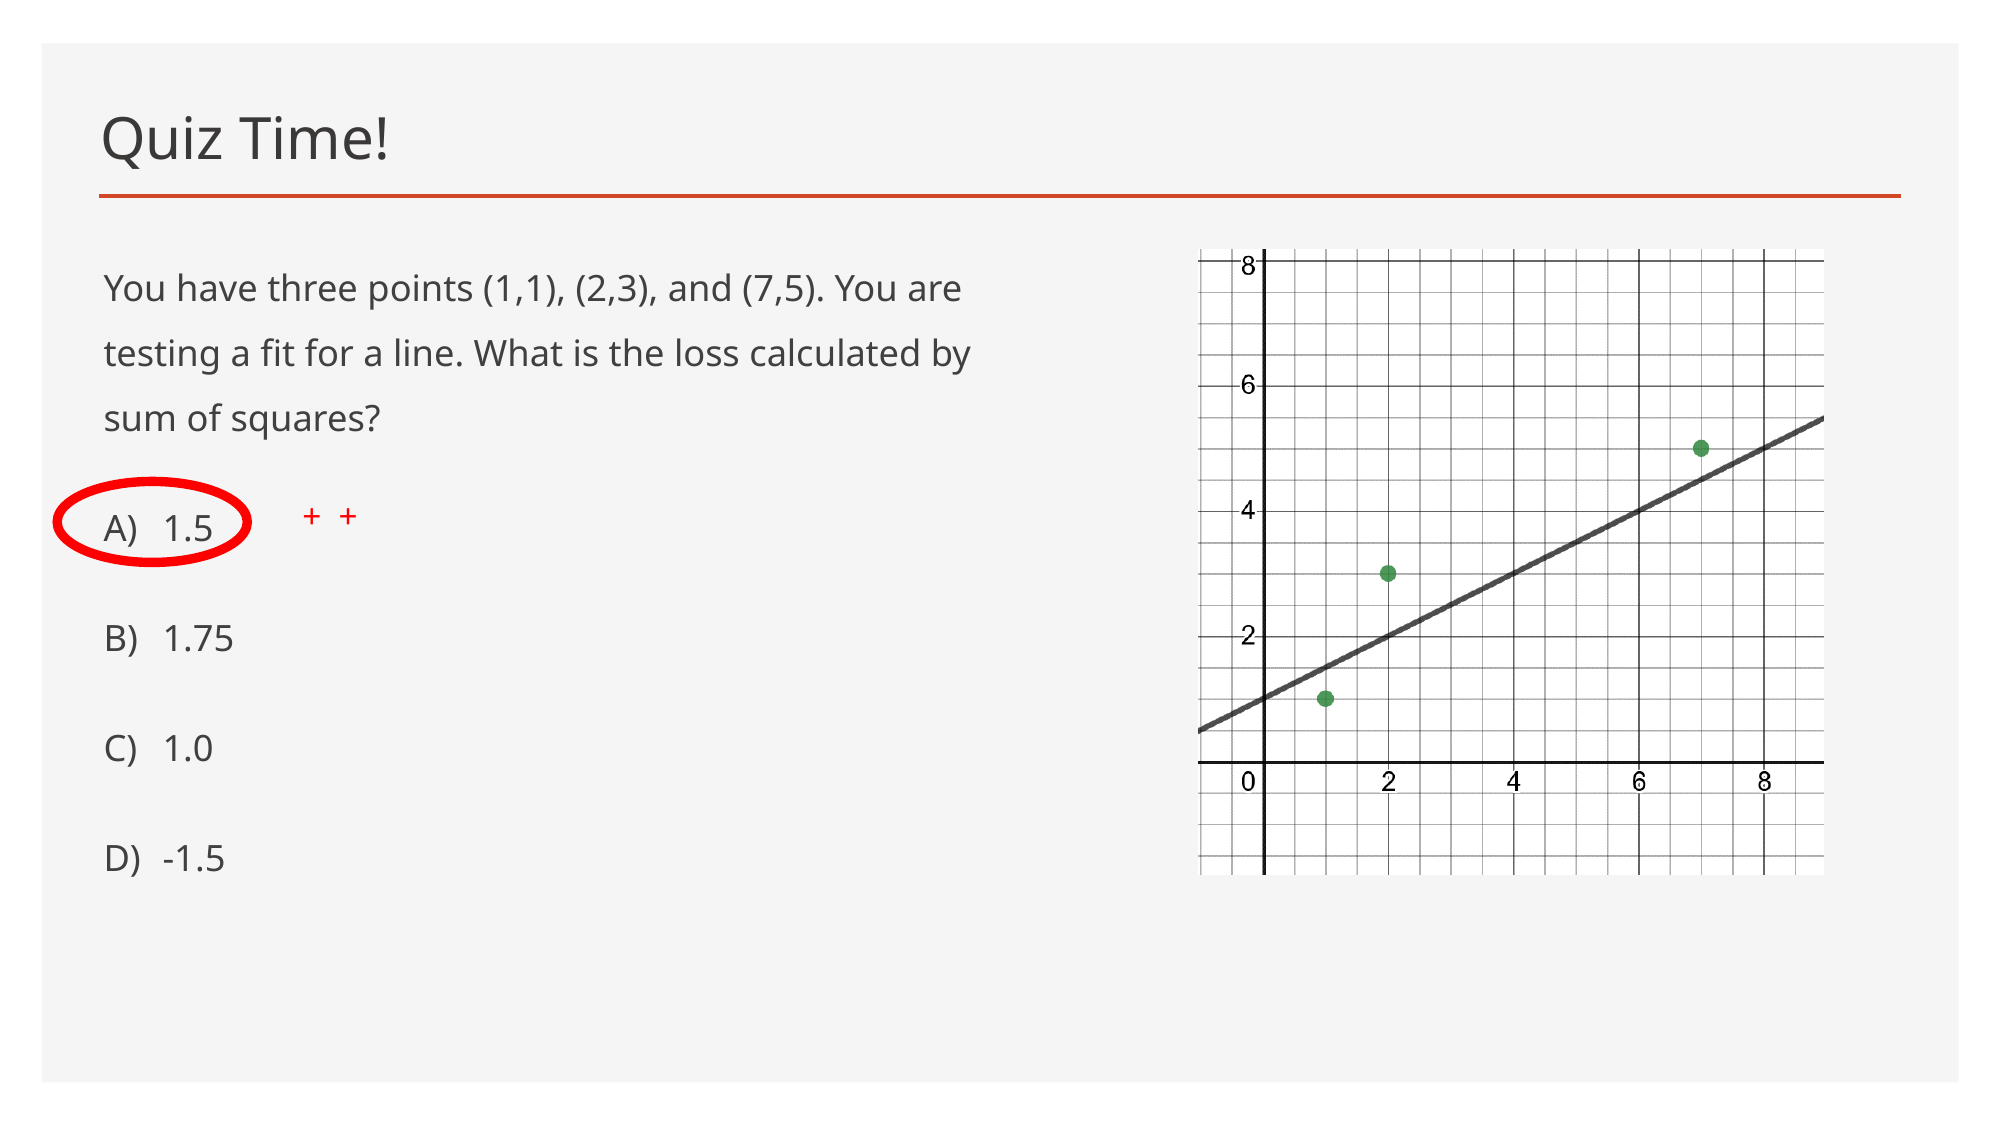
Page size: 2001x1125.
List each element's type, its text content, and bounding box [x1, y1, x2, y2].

picture [1198, 249, 1824, 875]
text_box [56, 480, 249, 564]
title Quiz Time! [85, 73, 1214, 179]
